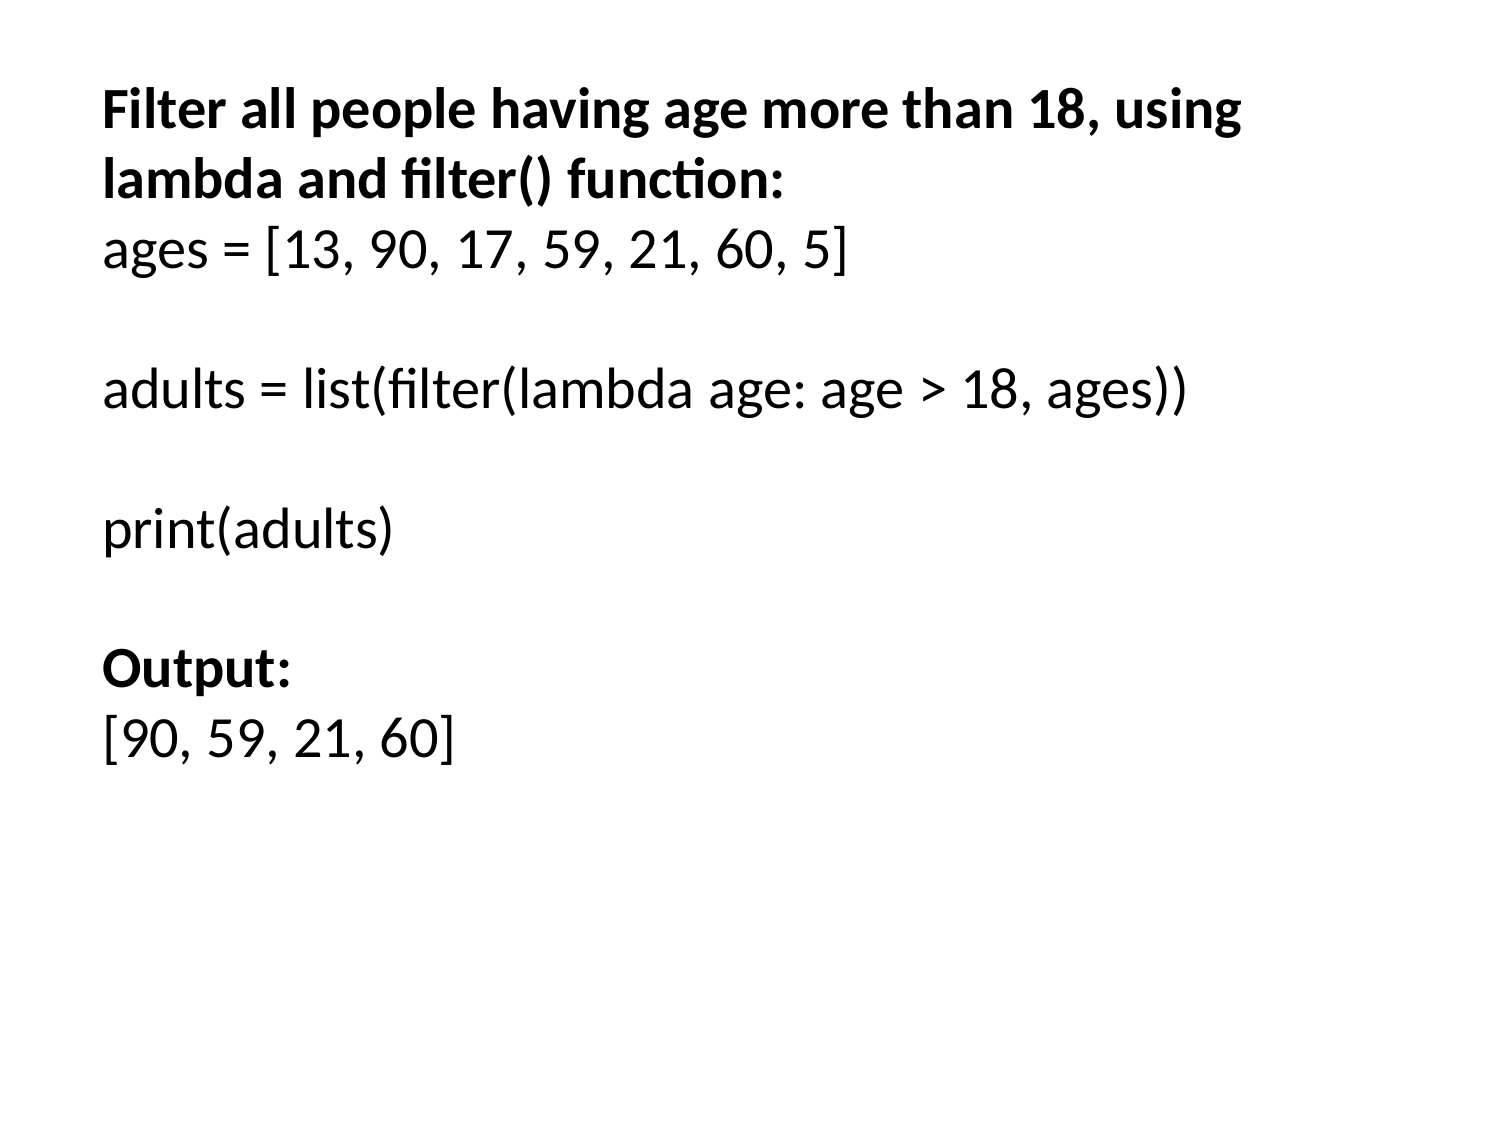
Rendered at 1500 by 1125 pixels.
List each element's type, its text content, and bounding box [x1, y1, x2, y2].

text_box Filter all people having age more than 18, using lambda and filter() function: ages = [13, 90, 17, 59, 21, 60, 5] adults = list(filter(lambda age: age > 18, ages)) print(adults) Output: [90, 59, 21, 60] [87, 62, 1438, 777]
